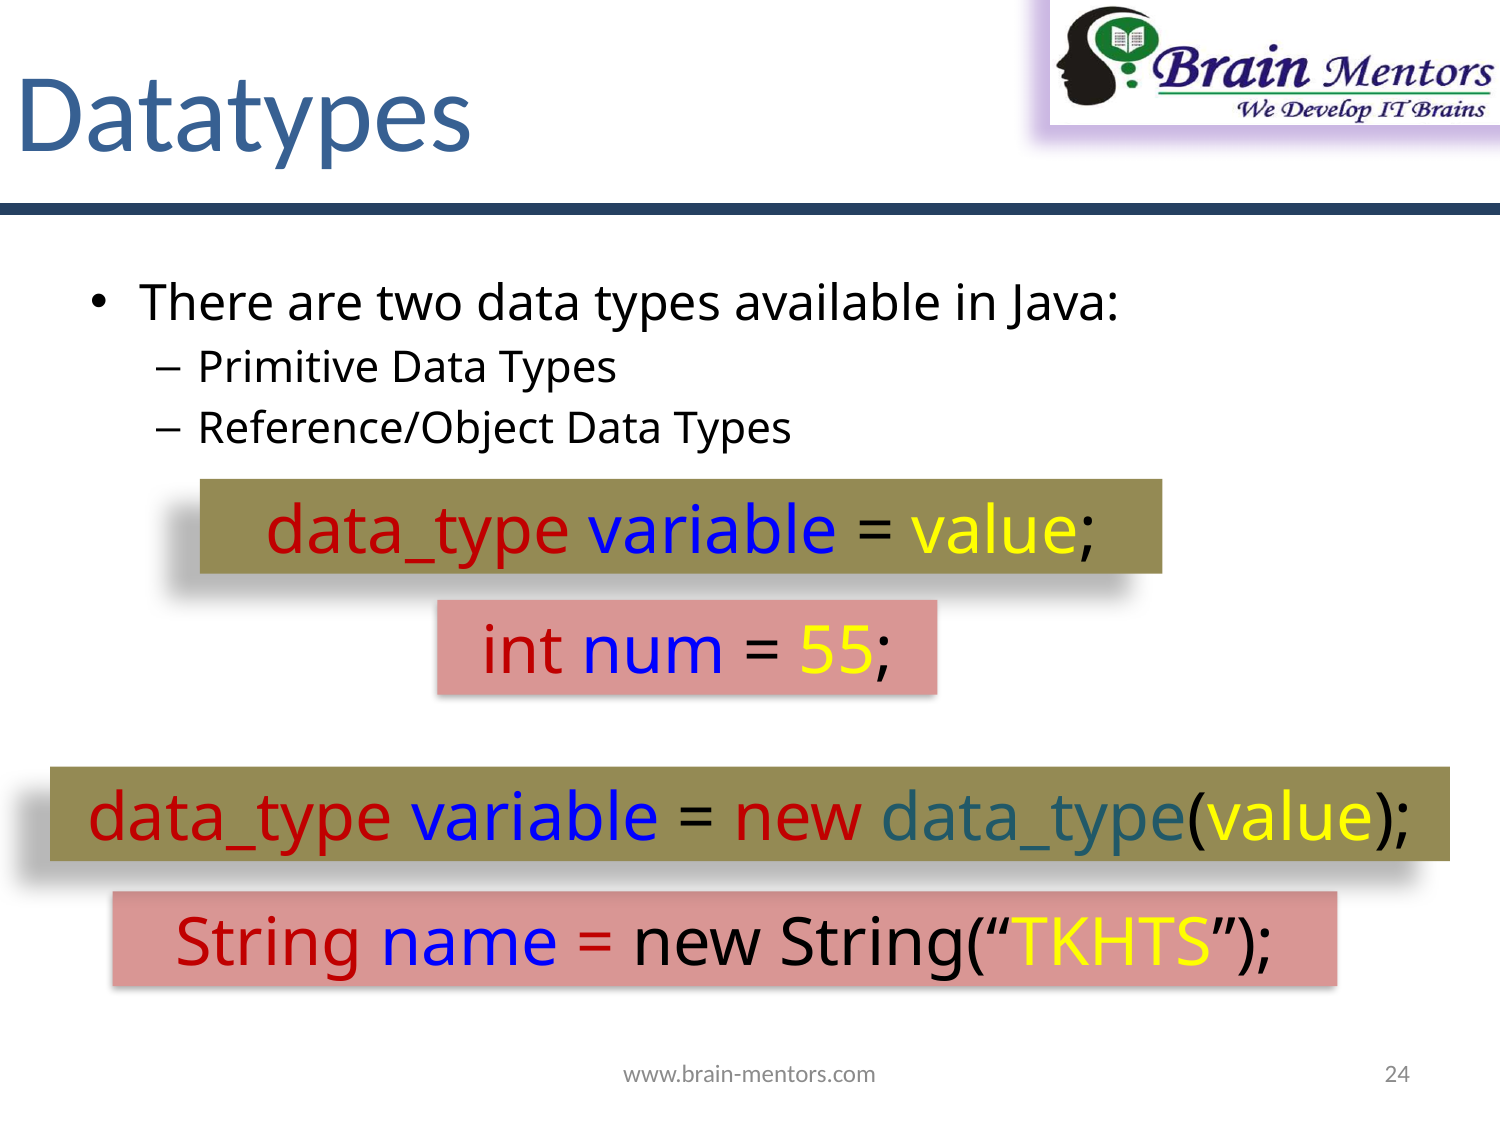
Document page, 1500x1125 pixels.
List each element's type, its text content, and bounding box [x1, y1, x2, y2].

list There are two data types available in Java: Primitive Data Types Reference/Object Data Types [75, 262, 1425, 463]
text_box [0, 203, 1500, 215]
text_box int num = 55; [437, 599, 938, 695]
slide_number 24 [1074, 1042, 1425, 1103]
footer www.brain-mentors.com [512, 1042, 988, 1103]
picture [1049, 0, 1500, 126]
text_box data_type variable = new data_type(value); [50, 766, 1450, 862]
text_box data_type variable = value; [199, 478, 1163, 574]
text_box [1033, 0, 1288, 142]
text_box String name = new String(“TKHTS”); [112, 900, 1338, 987]
text_box Datatypes [0, 0, 1288, 213]
